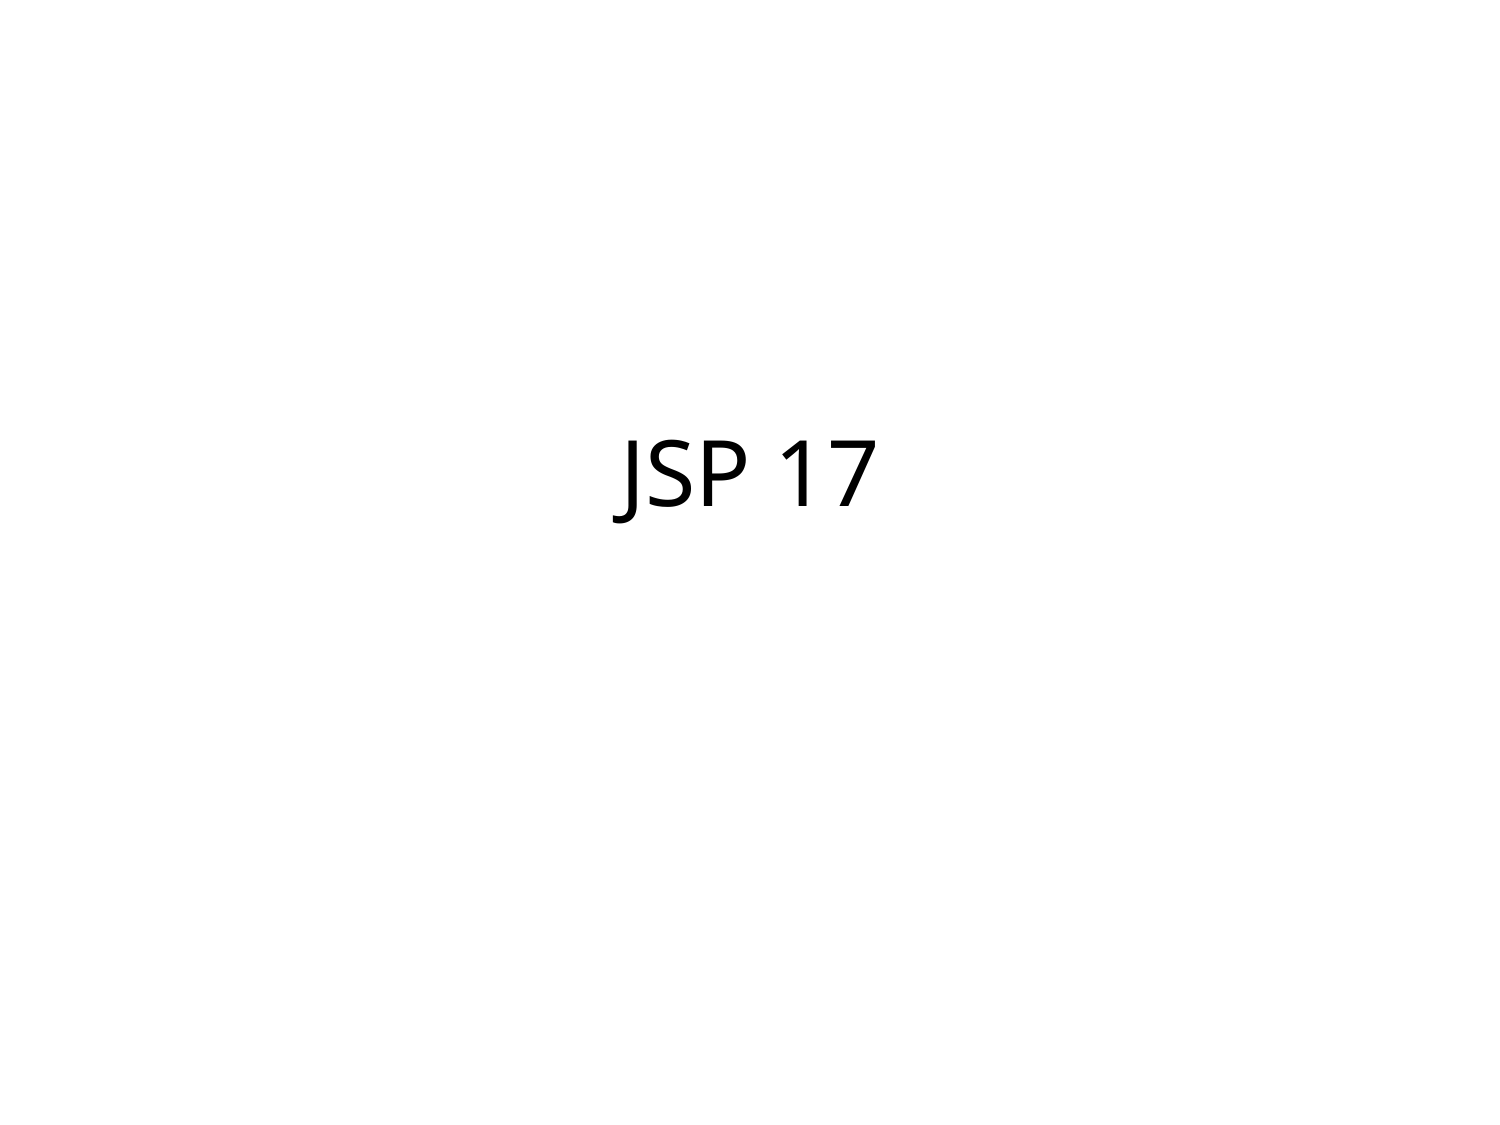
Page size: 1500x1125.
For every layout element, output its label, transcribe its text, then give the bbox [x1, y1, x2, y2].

title JSP 17 [112, 349, 1388, 591]
